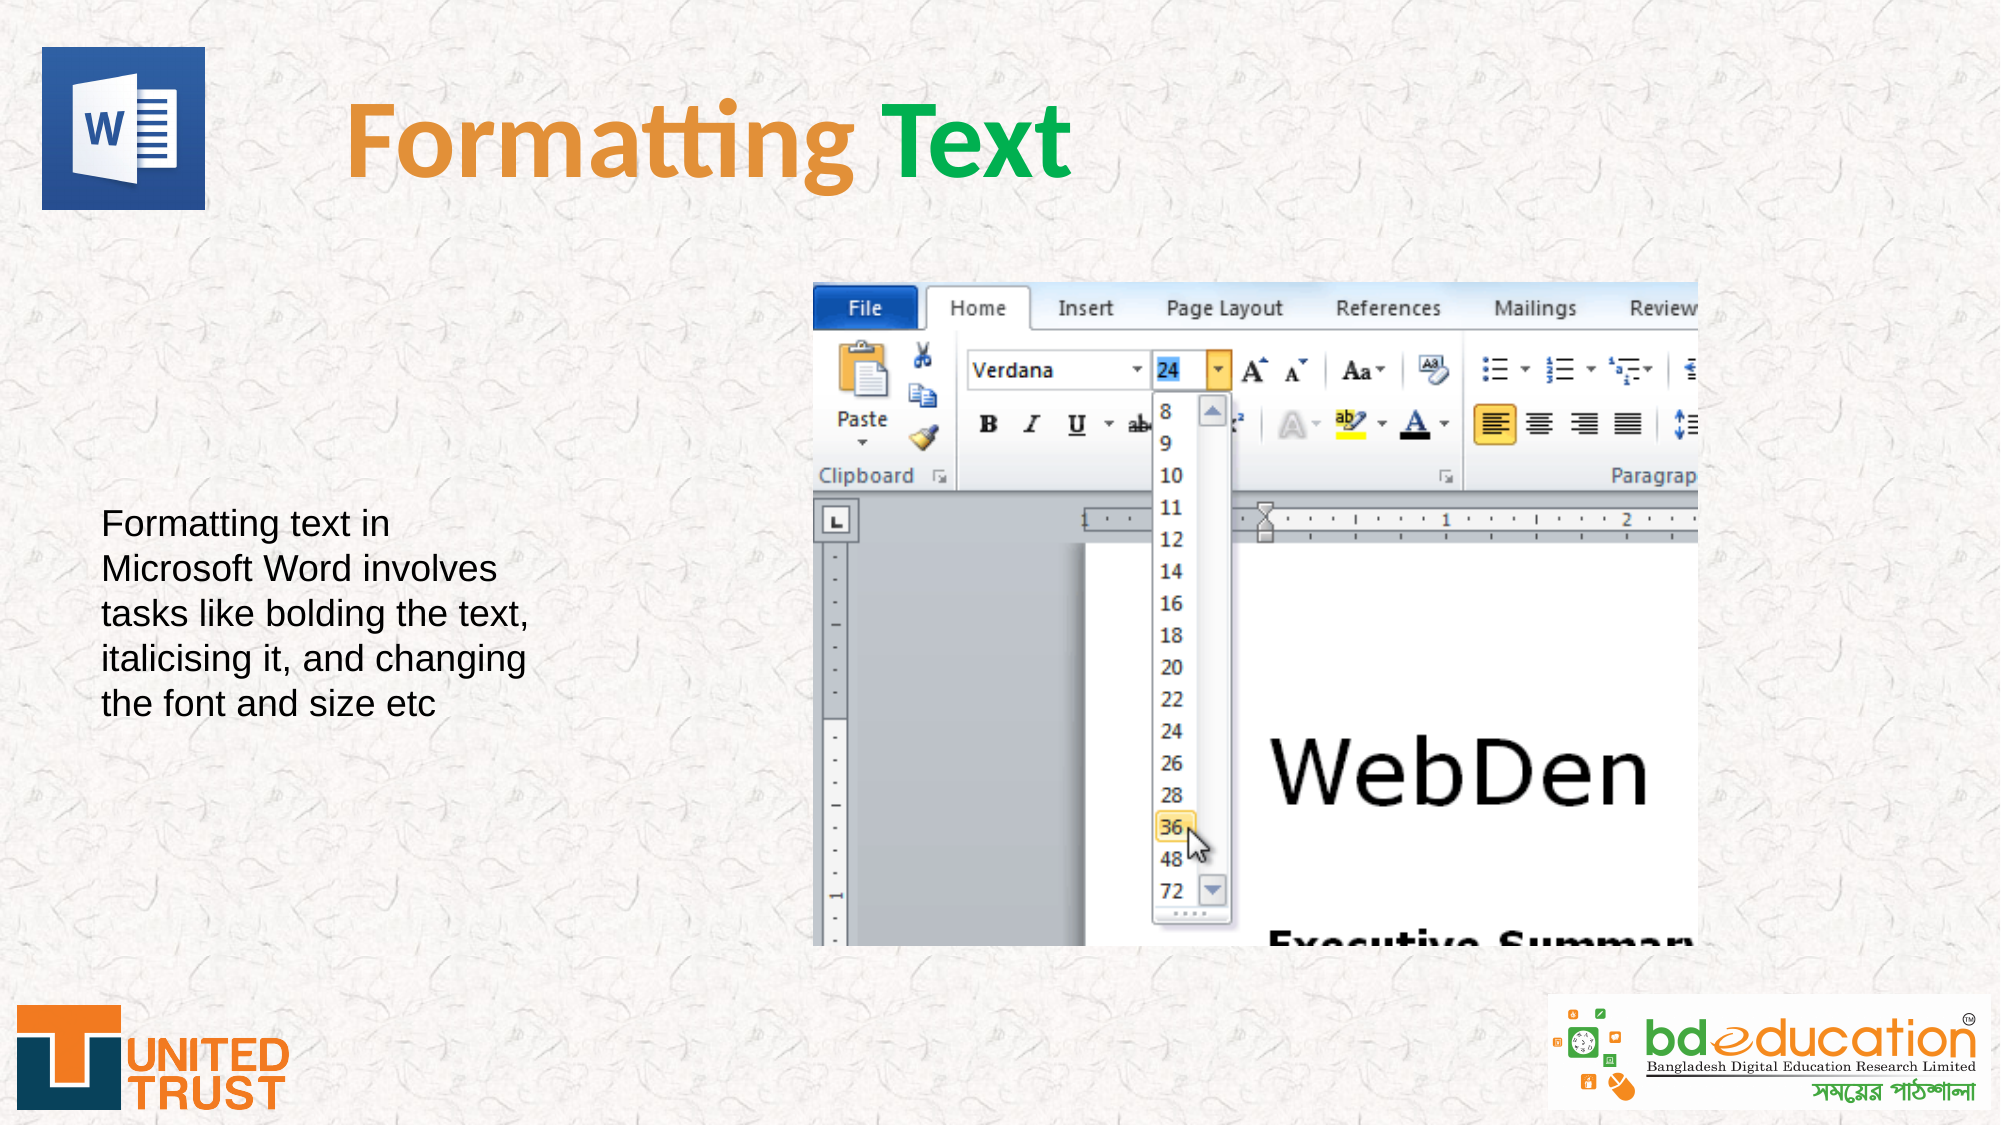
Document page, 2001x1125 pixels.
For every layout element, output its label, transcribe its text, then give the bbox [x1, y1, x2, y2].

picture [0, 0, 2001, 1125]
text_box Formatting Text [305, 57, 2000, 208]
text_box Formatting text in Microsoft Word involves tasks like bolding the text, italicising it, and changing the font and size etc [86, 491, 556, 731]
